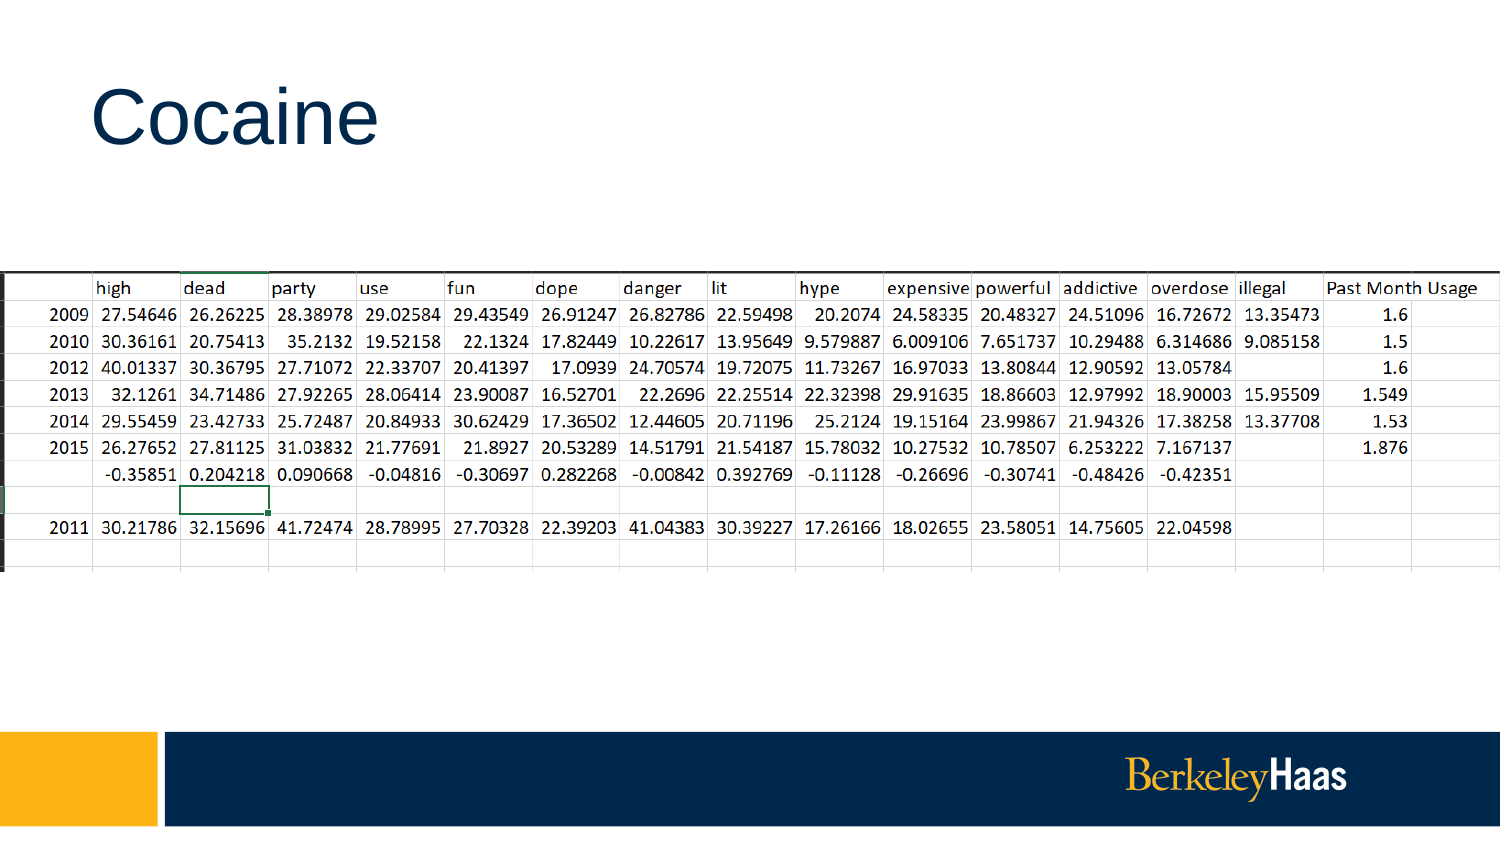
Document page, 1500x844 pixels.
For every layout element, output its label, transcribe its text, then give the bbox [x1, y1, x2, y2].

picture [0, 271, 1500, 573]
title Cocaine [75, 48, 1425, 179]
picture [1123, 755, 1350, 805]
